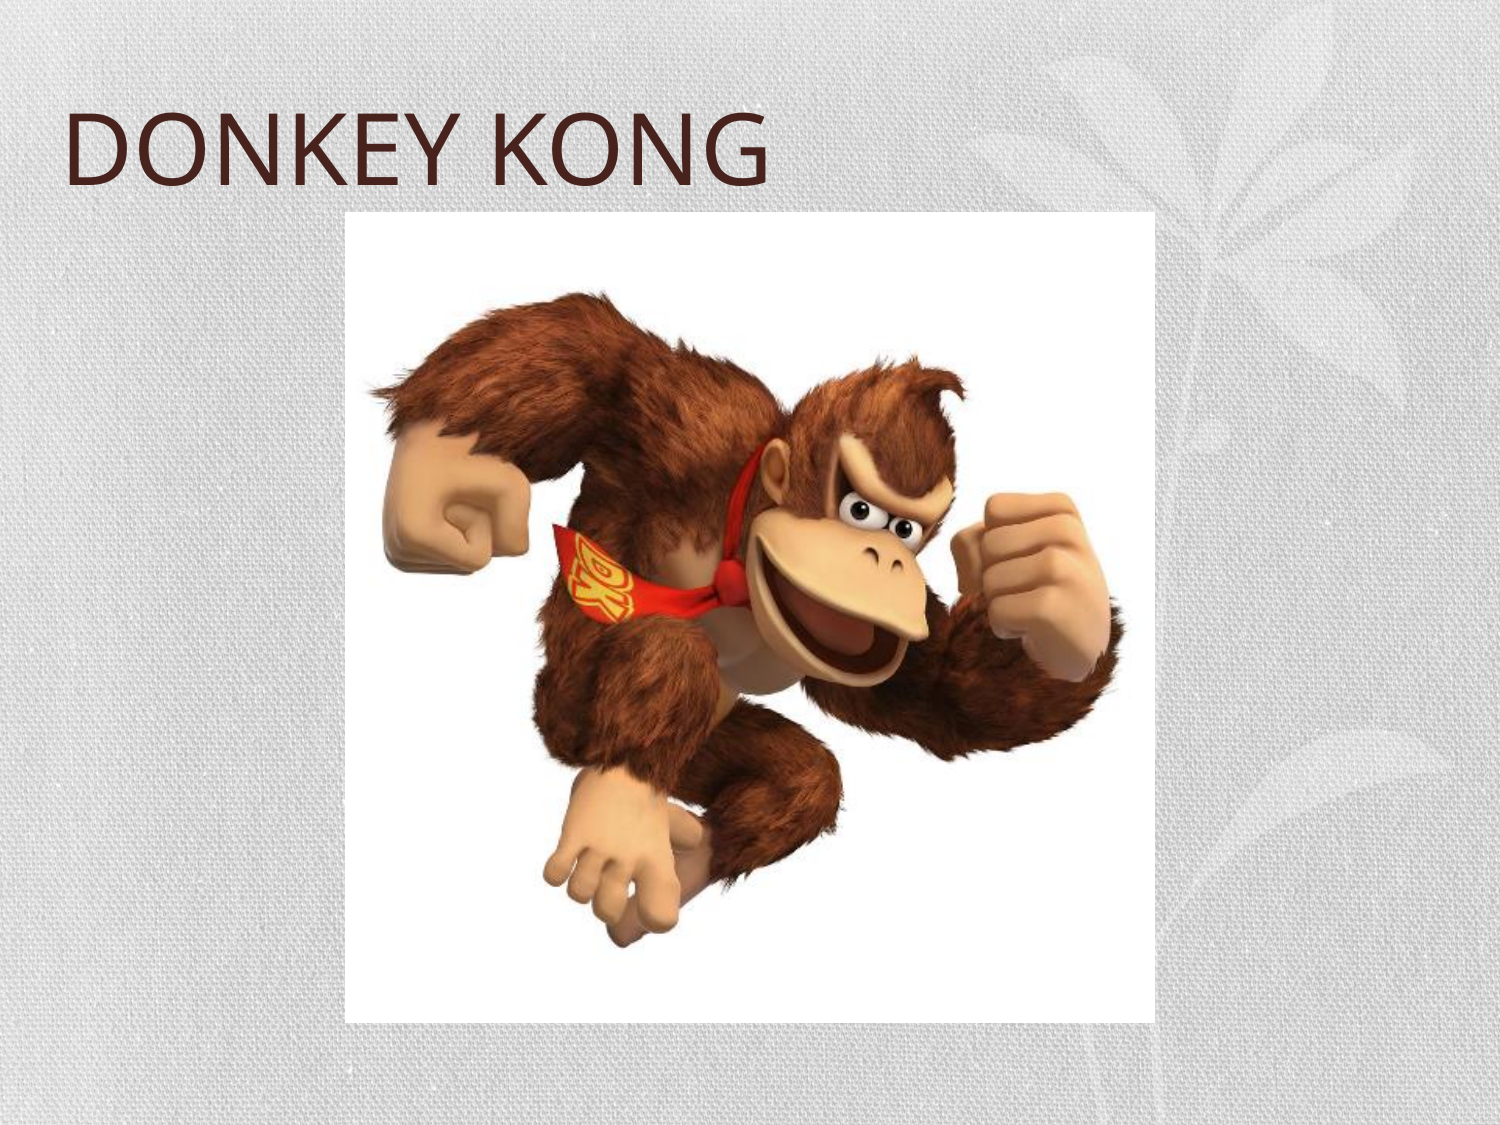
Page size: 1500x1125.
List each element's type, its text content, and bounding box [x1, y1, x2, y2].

title DONKEY KONG [45, 37, 1455, 212]
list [44, 212, 1456, 1024]
